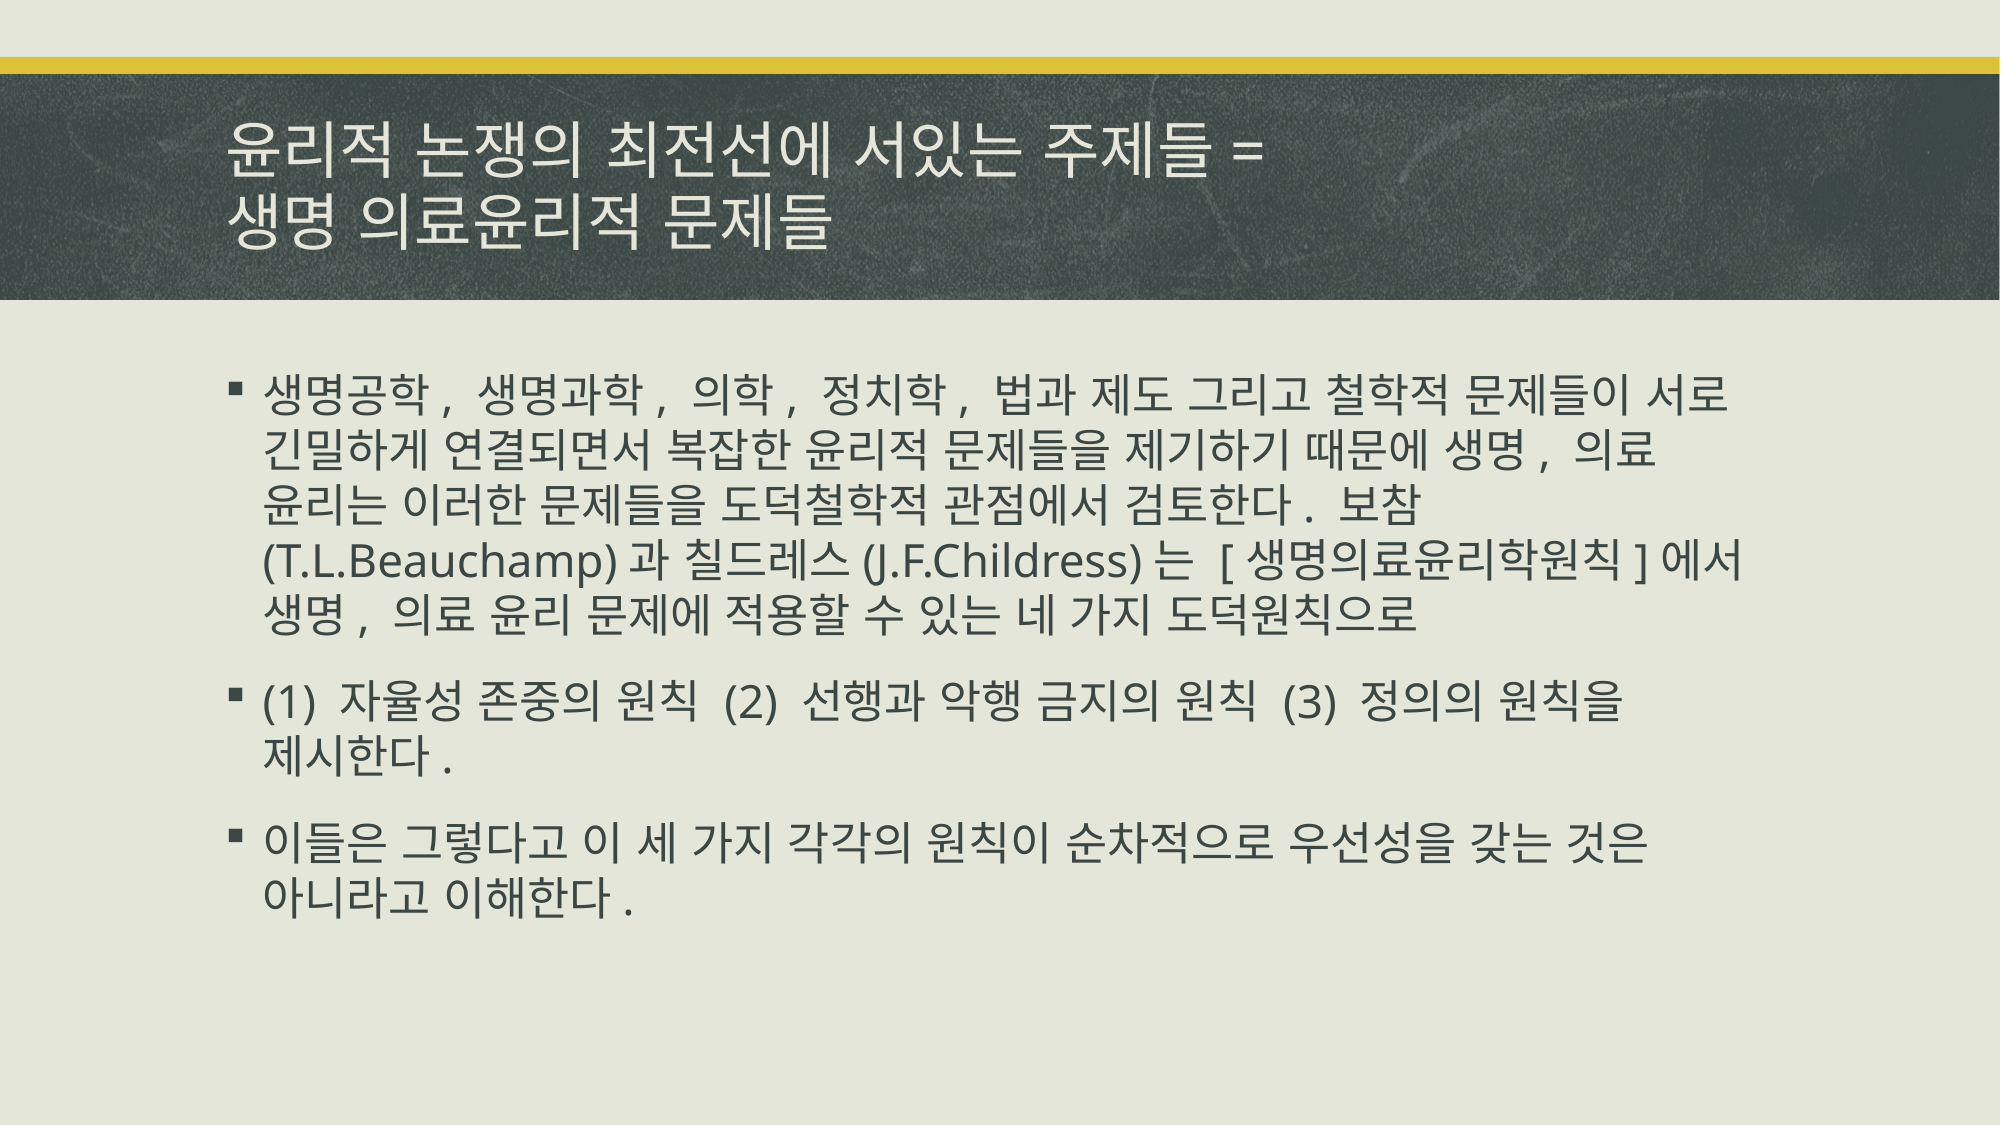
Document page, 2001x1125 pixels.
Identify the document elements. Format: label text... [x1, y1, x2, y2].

title 윤리적 논쟁의 최전선에 서있는 주제들= 생명 의료윤리적 문제들 [210, 76, 1790, 300]
list 생명공학, 생명과학, 의학, 정치학, 법과 제도 그리고 철학적 문제들이 서로 긴밀하게 연결되면서 복잡한 윤리적 문제들을 제기하기 때문에 생명, 의료 윤리는 이러한 문제들을 도덕철학적 관점에서 검토한다. 보참(T.L.Beauchamp)과 칠드레스(J.F.Childress)는 [생명의료윤리학원칙]에서 생명, 의료 윤리 문제에 적용할 수 있는 네 가지 도덕원칙으로 (1) 자율성 존중의 원칙 (2) 선행과 악행 금지의 원칙 (3) 정의의 원칙을 제시한다. 이들은 그렇다고 이 세 가지 각각의 원칙이 순차적으로 우선성을 갖는 것은 아니라고 이해한다. [210, 359, 1790, 1014]
picture [0, 74, 2000, 300]
